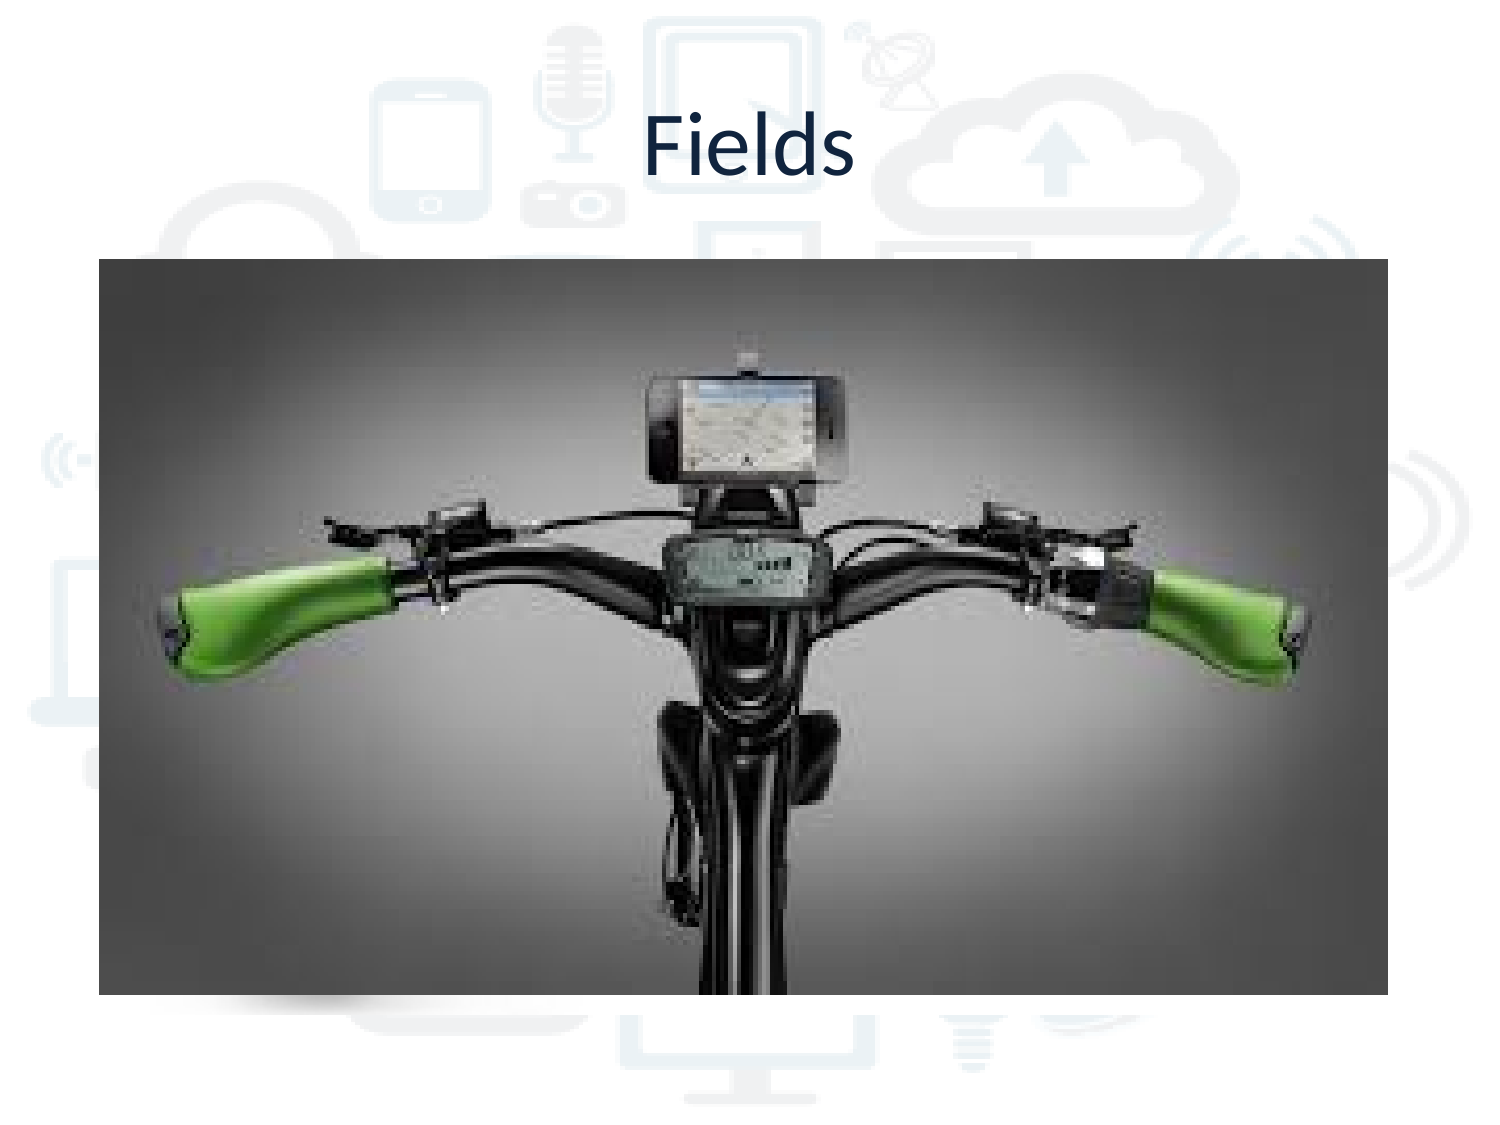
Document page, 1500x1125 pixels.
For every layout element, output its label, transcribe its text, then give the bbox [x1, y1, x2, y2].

picture [99, 258, 1388, 1015]
title Fields [75, 45, 1425, 233]
